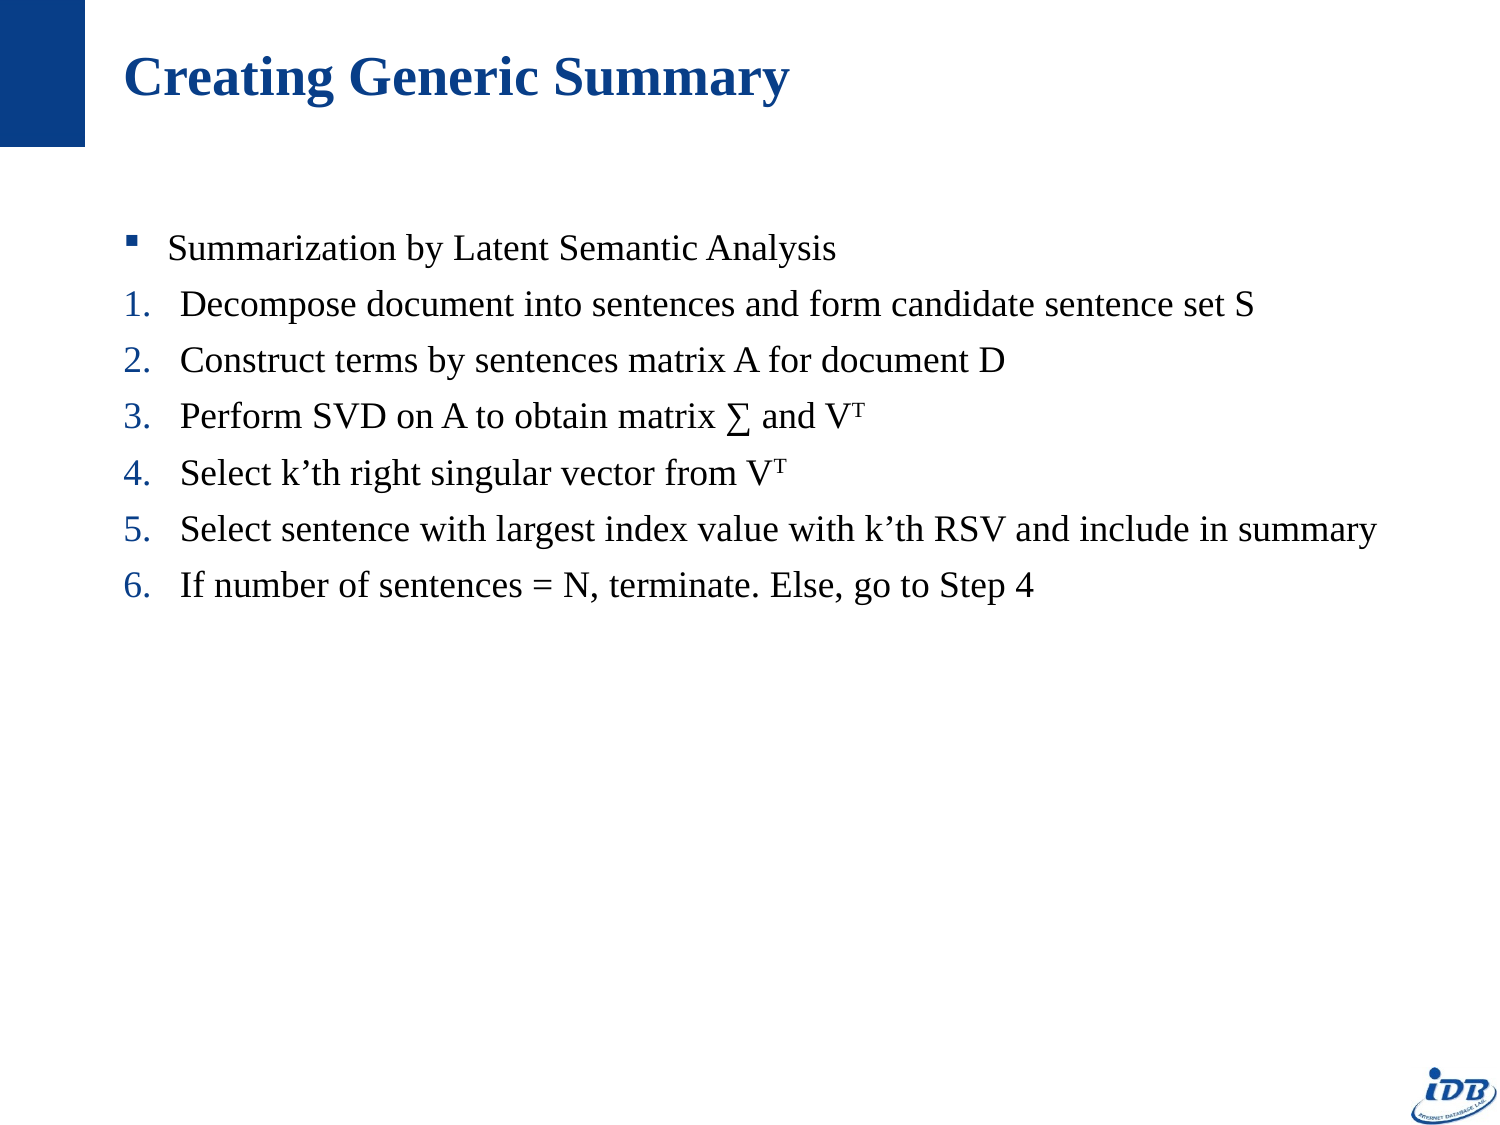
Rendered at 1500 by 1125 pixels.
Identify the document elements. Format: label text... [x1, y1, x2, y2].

picture [1411, 1067, 1497, 1125]
title Creating Generic Summary [108, 15, 1379, 140]
picture [0, 0, 85, 147]
list Summarization by Latent Semantic Analysis Decompose document into sentences and form candidate sentence set S Construct terms by sentences matrix A for document D Perform SVD on A to obtain matrix ∑ and VT Select k’th right singular vector from VT Select sentence with largest index value with k’th RSV and include in summary If number of sentences = N, terminate. Else, go to Step 4 [108, 220, 1471, 1079]
